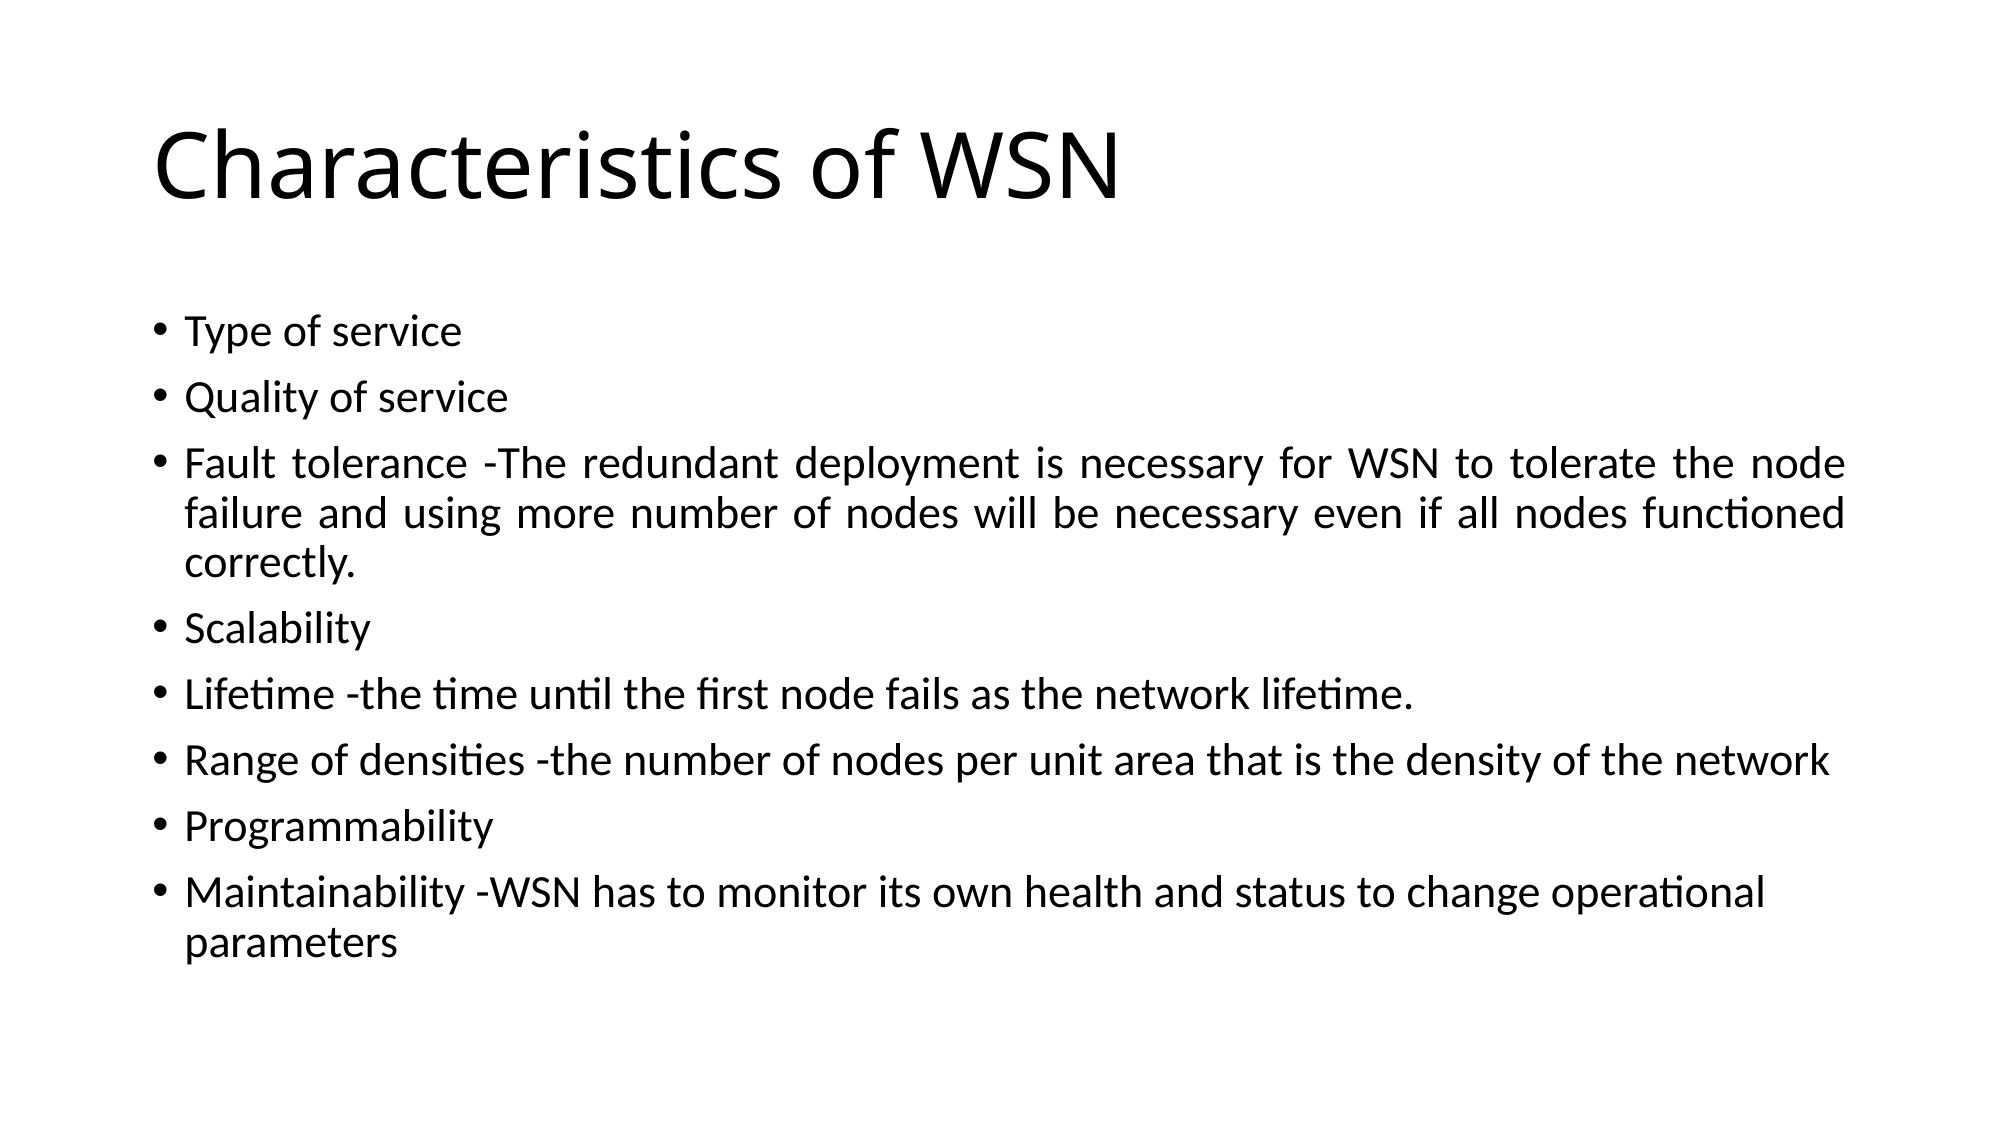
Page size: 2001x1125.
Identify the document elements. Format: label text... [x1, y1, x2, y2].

title Characteristics of WSN [137, 59, 1863, 278]
list Type of service Quality of service Fault tolerance -The redundant deployment is necessary for WSN to tolerate the node failure and using more number of nodes will be necessary even if all nodes functioned correctly. Scalability Lifetime -the time until the first node fails as the network lifetime. Range of densities -the number of nodes per unit area that is the density of the network Programmability Maintainability -WSN has to monitor its own health and status to change operational parameters [137, 299, 1863, 1014]
